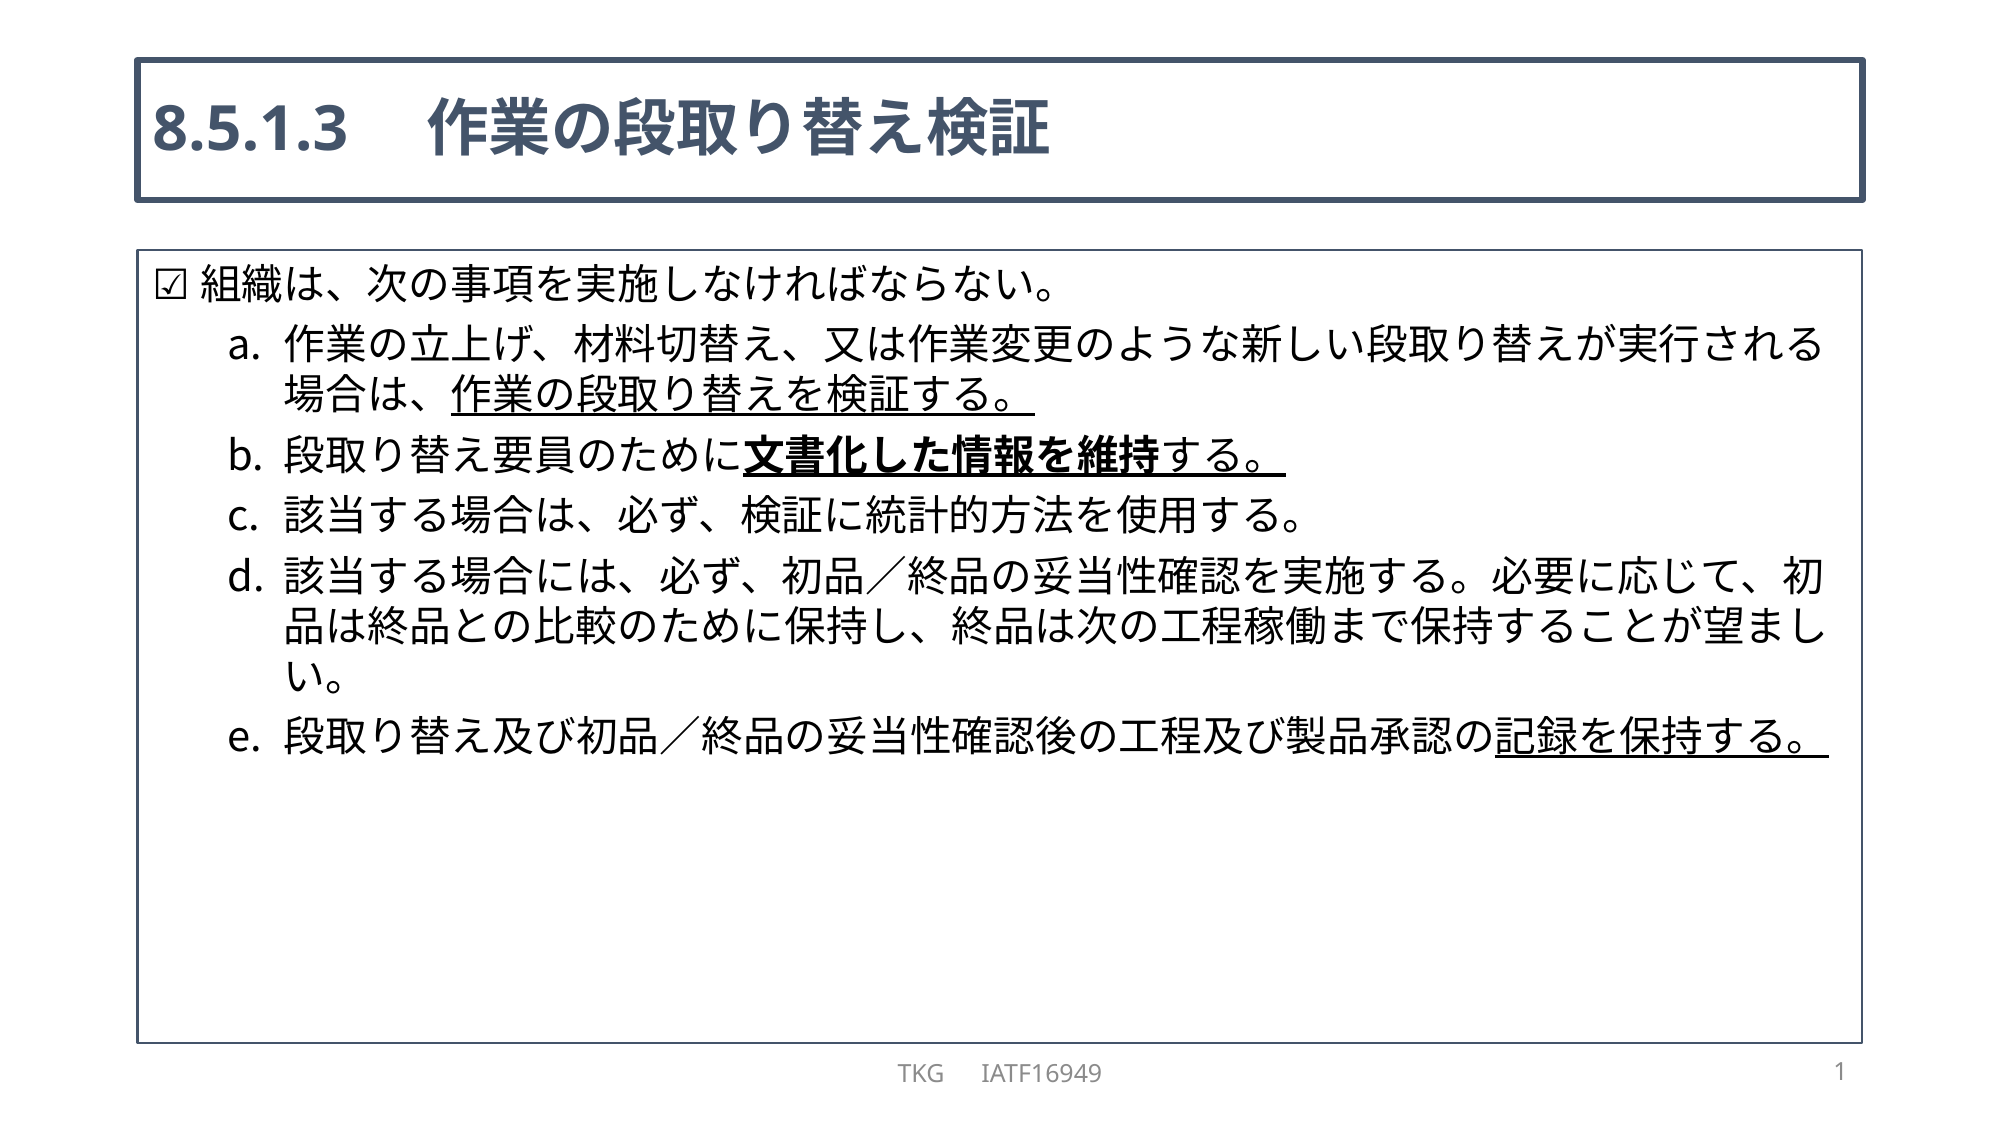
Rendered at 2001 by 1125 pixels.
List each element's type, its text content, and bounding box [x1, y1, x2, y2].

slide_number 1 [1412, 1043, 1863, 1103]
footer TKG IATF16949 [662, 1043, 1338, 1103]
title 8.5.1.3 作業の段取り替え検証 [137, 59, 1863, 200]
list ☑組織は、次の事項を実施しなければならない。 作業の立上げ、材料切替え、又は作業変更のような新しい段取り替えが実行される場合は、作業の段取り替えを検証する。 段取り替え要員のために文書化した情報を維持する。 該当する場合は、必ず、検証に統計的方法を使用する。 該当する場合には、必ず、初品／終品の妥当性確認を実施する。必要に応じて、初品は終品との比較のために保持し、終品は次の工程稼働まで保持することが望ましい。 段取り替え及び初品／終品の妥当性確認後の工程及び製品承認の記録を保持する。 [137, 249, 1863, 1043]
